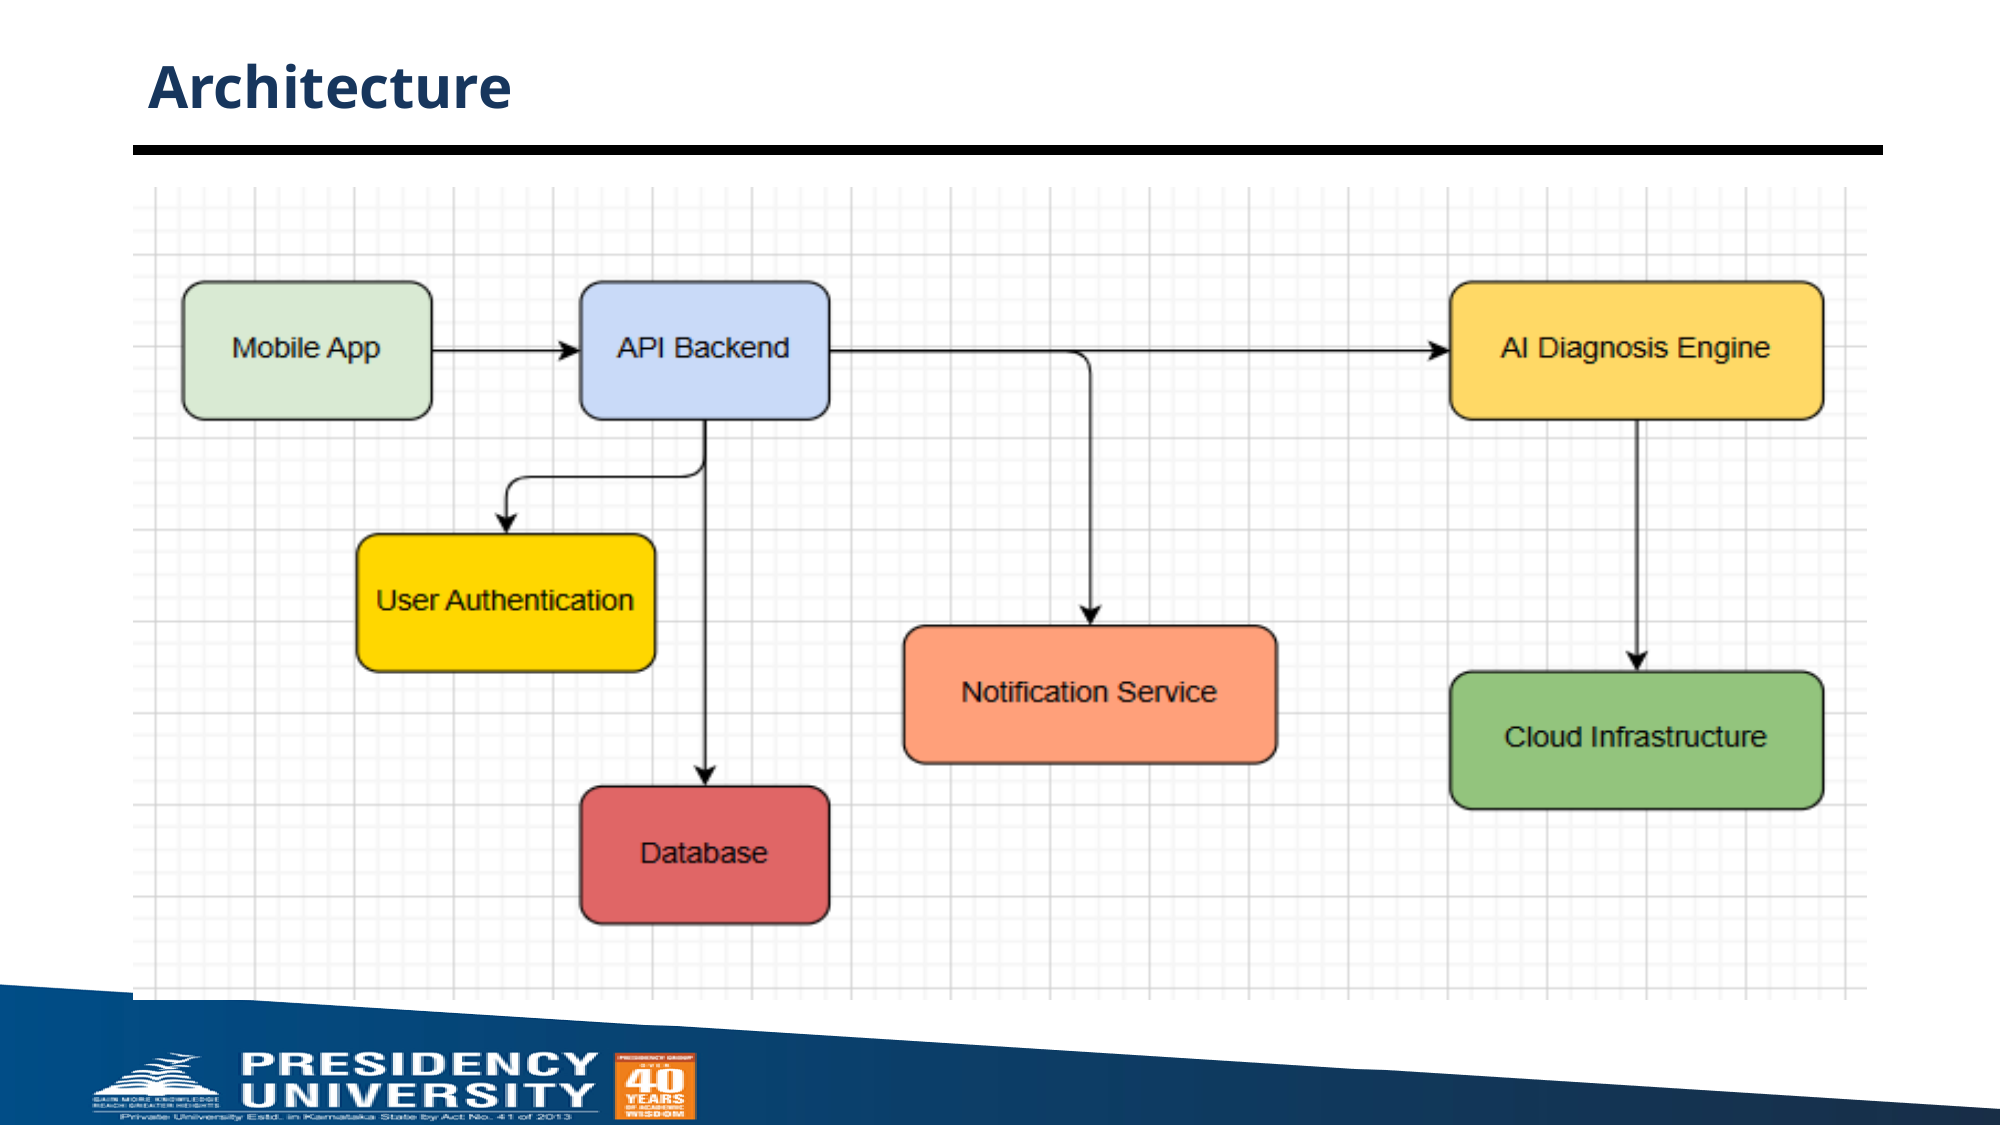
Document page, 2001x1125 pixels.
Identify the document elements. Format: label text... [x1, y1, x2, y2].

picture [0, 187, 2000, 1125]
title Architecture [133, 45, 1884, 125]
